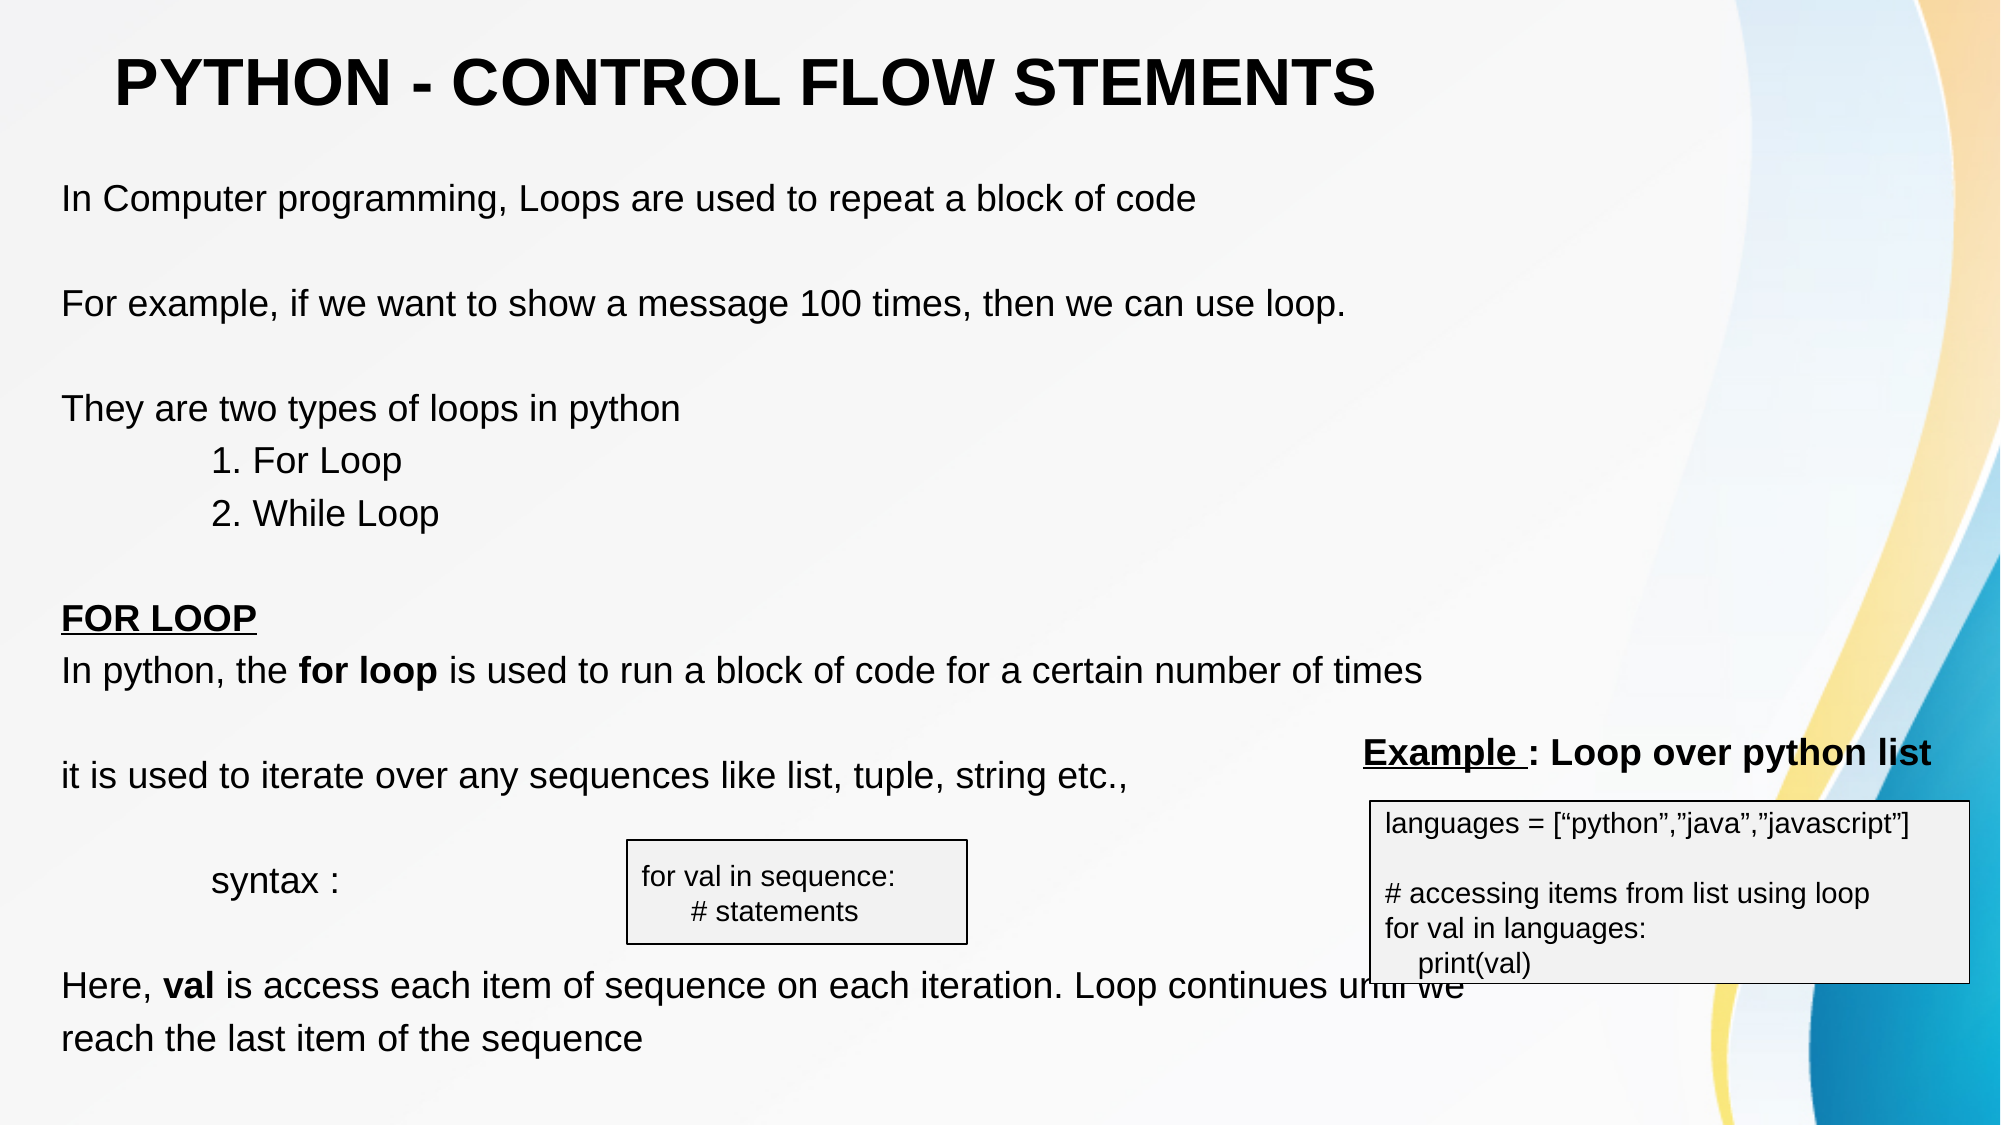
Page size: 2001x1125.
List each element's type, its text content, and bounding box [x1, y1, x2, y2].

text_box languages = [“python”,”java”,”javascript”] # accessing items from list using loop for val in languages: print(val) [1369, 800, 1970, 984]
title PYTHON - CONTROL FLOW STEMENTS [99, 30, 1901, 127]
text_box for val in sequence: # statements [626, 840, 967, 945]
list In Computer programming, Loops are used to repeat a block of code For example, if we want to show a message 100 times, then we can use loop. They are two types of loops in python 1. For Loop 2. While Loop FOR LOOP In python, the for loop is used to run a block of code for a certain number of times it is used to iterate over any sequences like list, tuple, string etc., syntax : Here, val is access each item of sequence on each iteration. Loop continues until we reach the last item of the sequence [46, 165, 1496, 1082]
text_box Example : Loop over python list [1348, 720, 1992, 825]
picture [0, 0, 2001, 1125]
